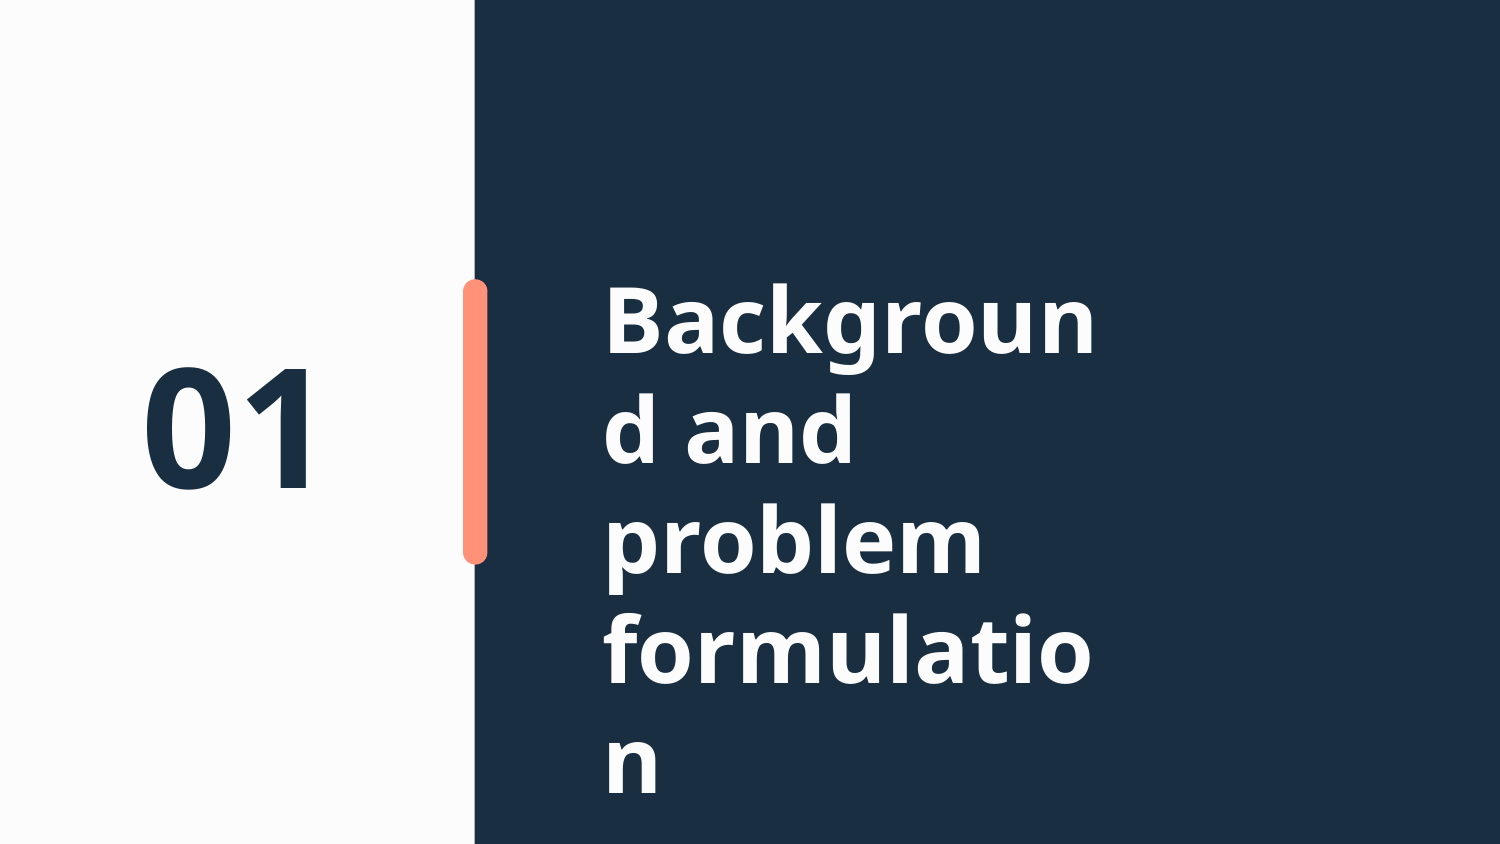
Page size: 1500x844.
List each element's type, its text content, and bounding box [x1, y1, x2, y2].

title 01 [0, 330, 475, 514]
title Background and problem formulation [587, 246, 1159, 597]
